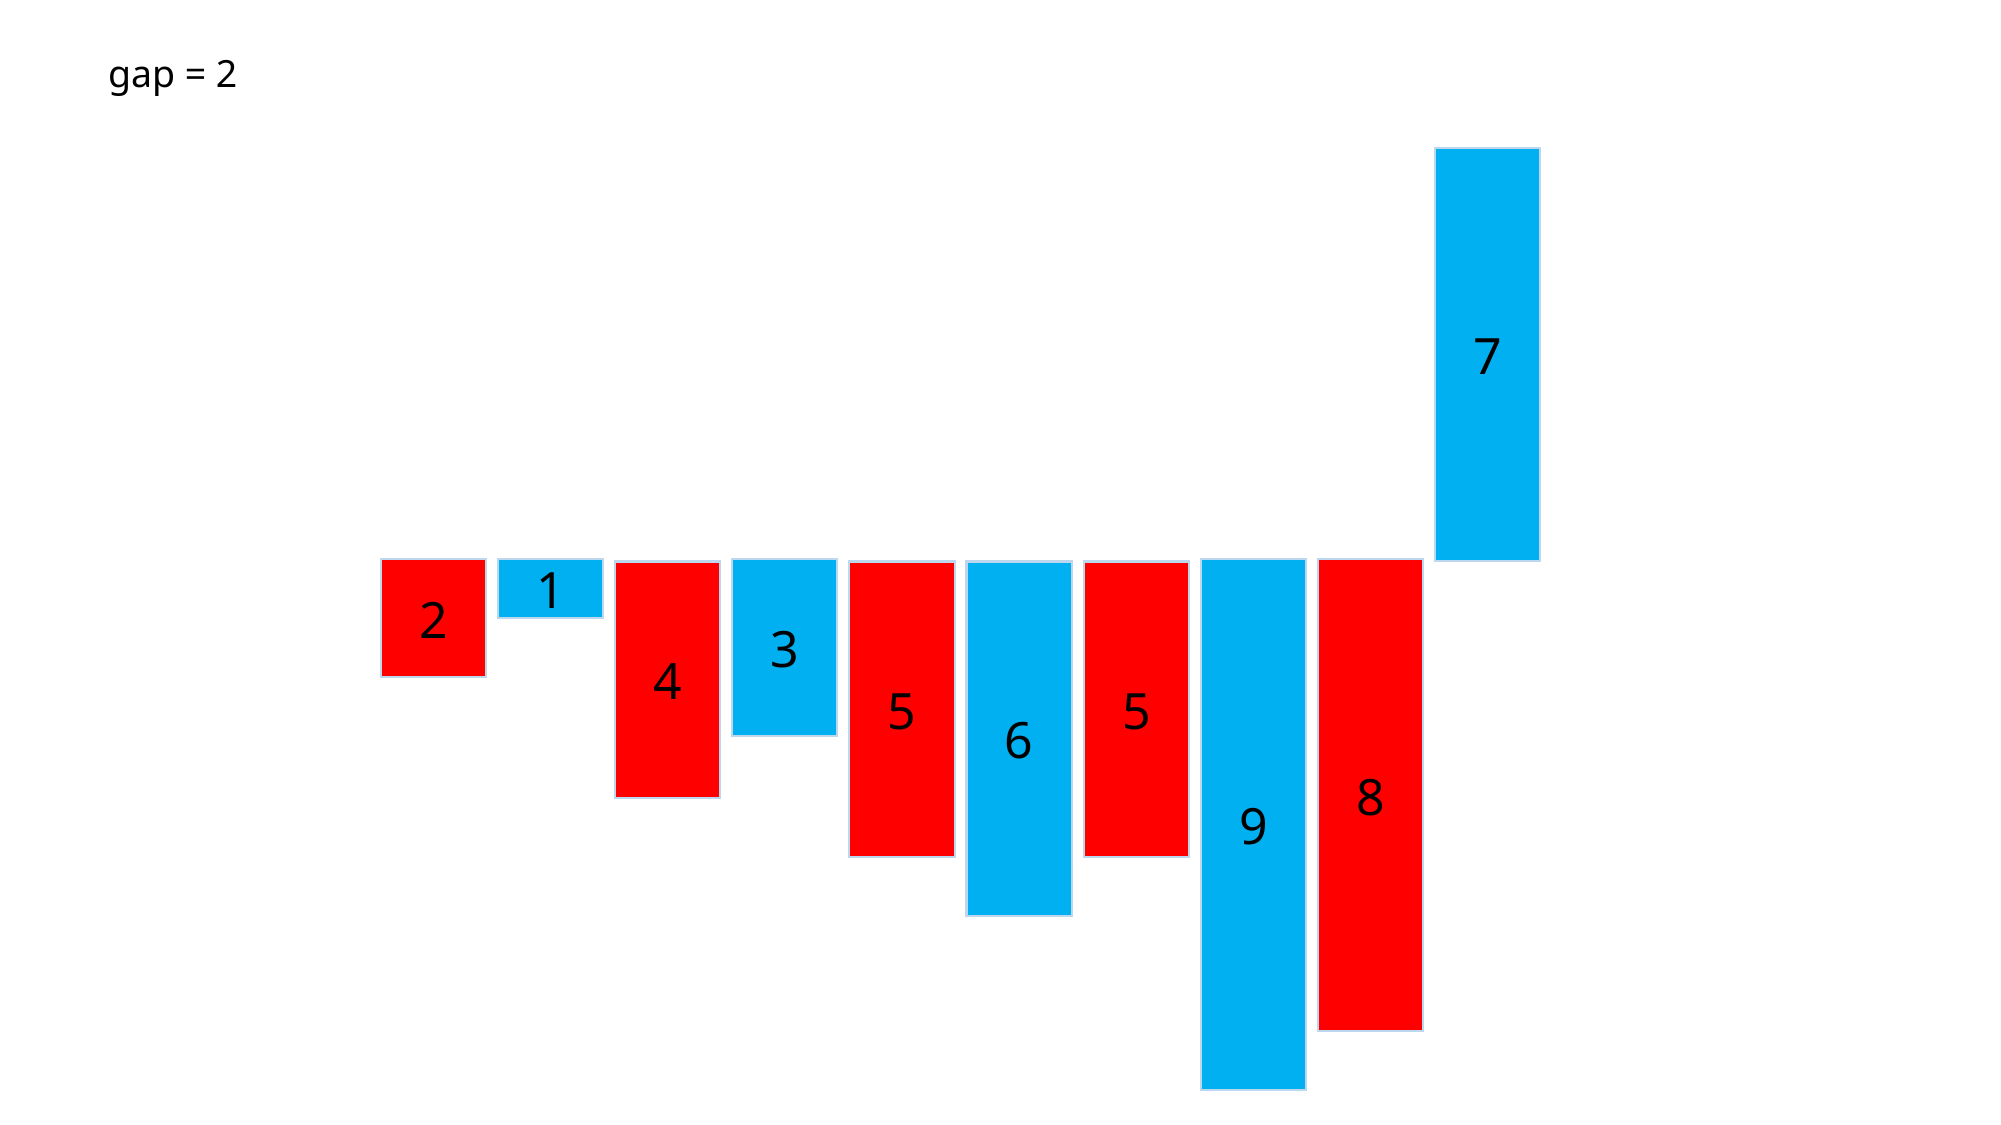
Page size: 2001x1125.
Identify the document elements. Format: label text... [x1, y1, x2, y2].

text_box 5 [1083, 560, 1190, 858]
text_box 8 [1317, 558, 1424, 1032]
text_box 1 [497, 558, 604, 619]
text_box gap = 2 [93, 42, 306, 147]
text_box 9 [1200, 558, 1307, 1091]
text_box 2 [380, 558, 487, 678]
text_box 5 [848, 560, 956, 858]
text_box 4 [614, 560, 721, 799]
text_box 3 [731, 558, 838, 737]
text_box 7 [1434, 147, 1541, 562]
text_box 6 [965, 560, 1073, 917]
